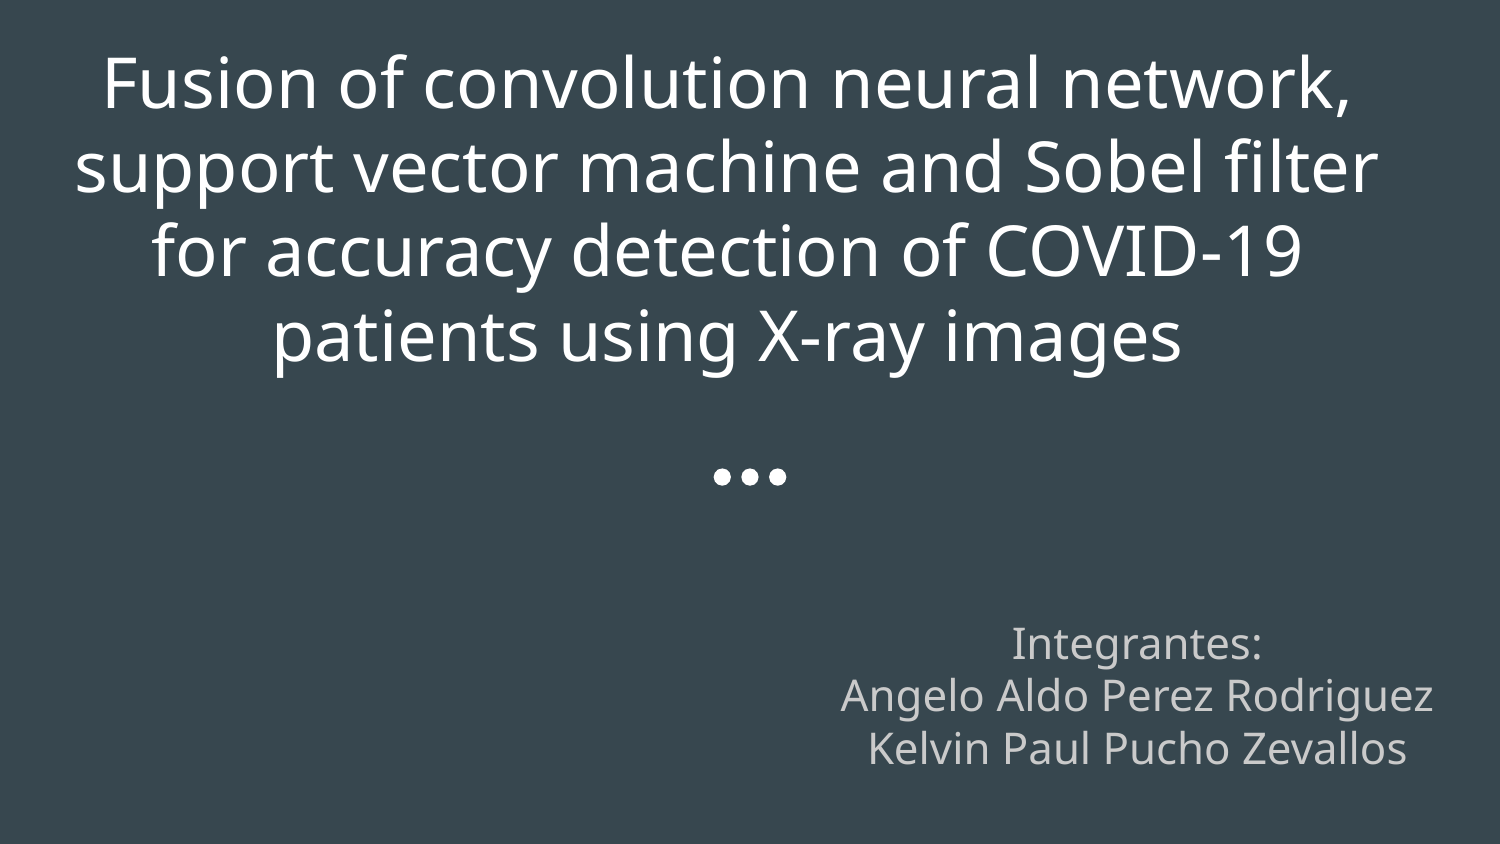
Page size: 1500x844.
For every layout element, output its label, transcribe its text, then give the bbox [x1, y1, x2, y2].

title Fusion of convolution neural network, support vector machine and Sobel filter for accuracy detection of COVID-19 patients using X-ray images [53, 252, 1403, 391]
subtitle Integrantes: Angelo Aldo Perez Rodriguez Kelvin Paul Pucho Zevallos [800, 600, 1475, 798]
